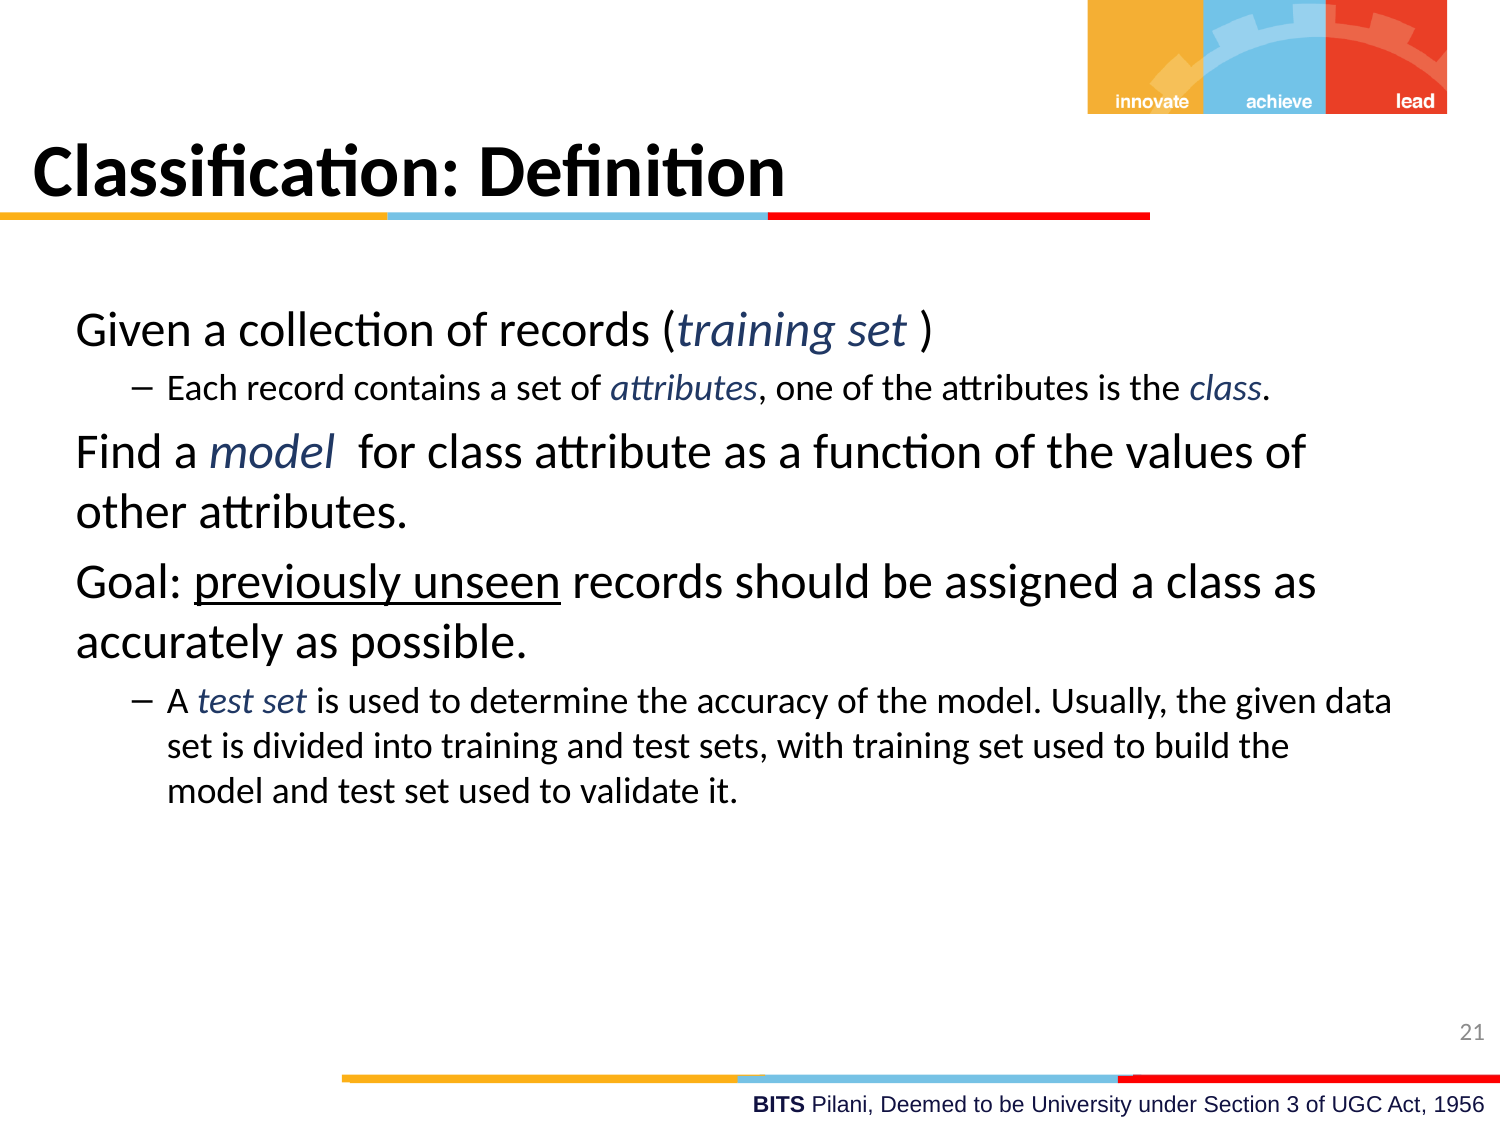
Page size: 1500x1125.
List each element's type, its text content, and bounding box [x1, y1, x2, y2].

list Given a collection of records (training set ) Each record contains a set of attributes, one of the attributes is the class. Find a model for class attribute as a function of the values of other attributes. Goal: previously unseen records should be assigned a class as accurately as possible. A test set is used to determine the accuracy of the model. Usually, the given data set is divided into training and test sets, with training set used to build the model and test set used to validate it. [60, 288, 1411, 1031]
slide_number 21 [1149, 1000, 1500, 1061]
picture [1087, 0, 1448, 114]
title Classification: Definition [0, 126, 1058, 219]
